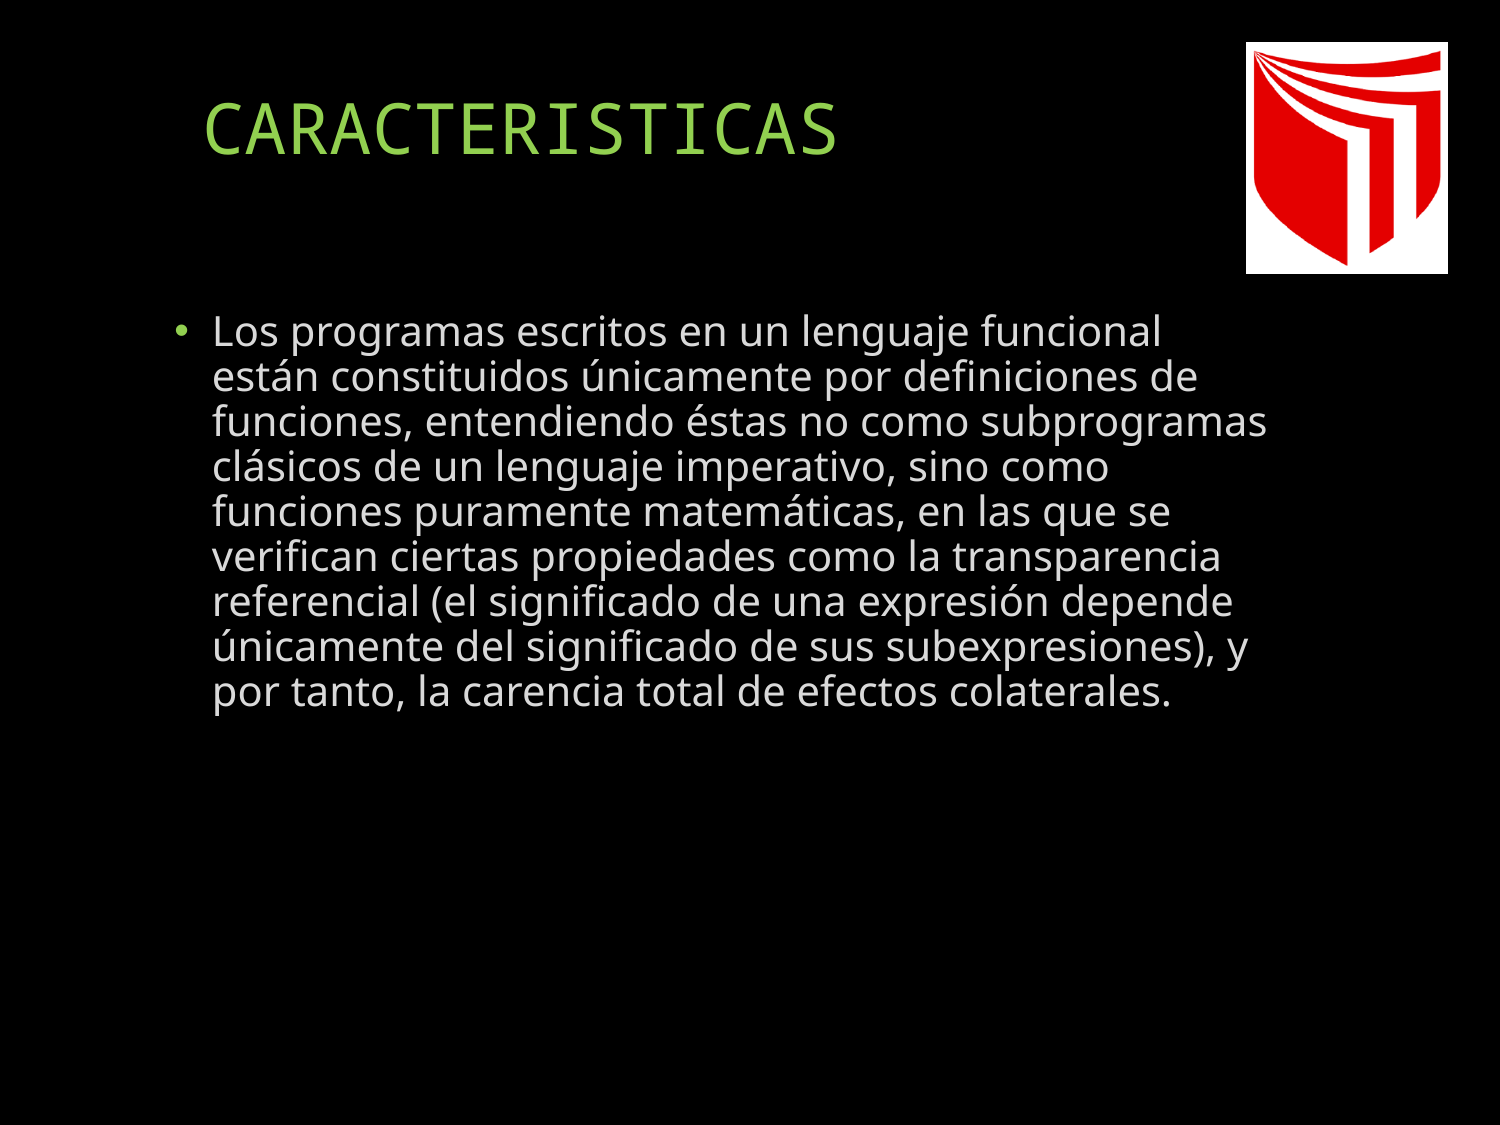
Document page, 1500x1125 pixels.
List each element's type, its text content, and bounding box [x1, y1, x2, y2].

title CARACTERISTICAS [187, 75, 1246, 263]
list Los programas escritos en un lenguaje funcional están constituidos únicamente por definiciones de funciones, entendiendo éstas no como subprogramas clásicos de un lenguaje imperativo, sino como funciones puramente matemáticas, en las que se verifican ciertas propiedades como la transparencia referencial (el significado de una expresión depende únicamente del significado de sus subexpresiones), y por tanto, la carencia total de efectos colaterales. [159, 302, 1285, 1003]
picture [1246, 42, 1448, 274]
